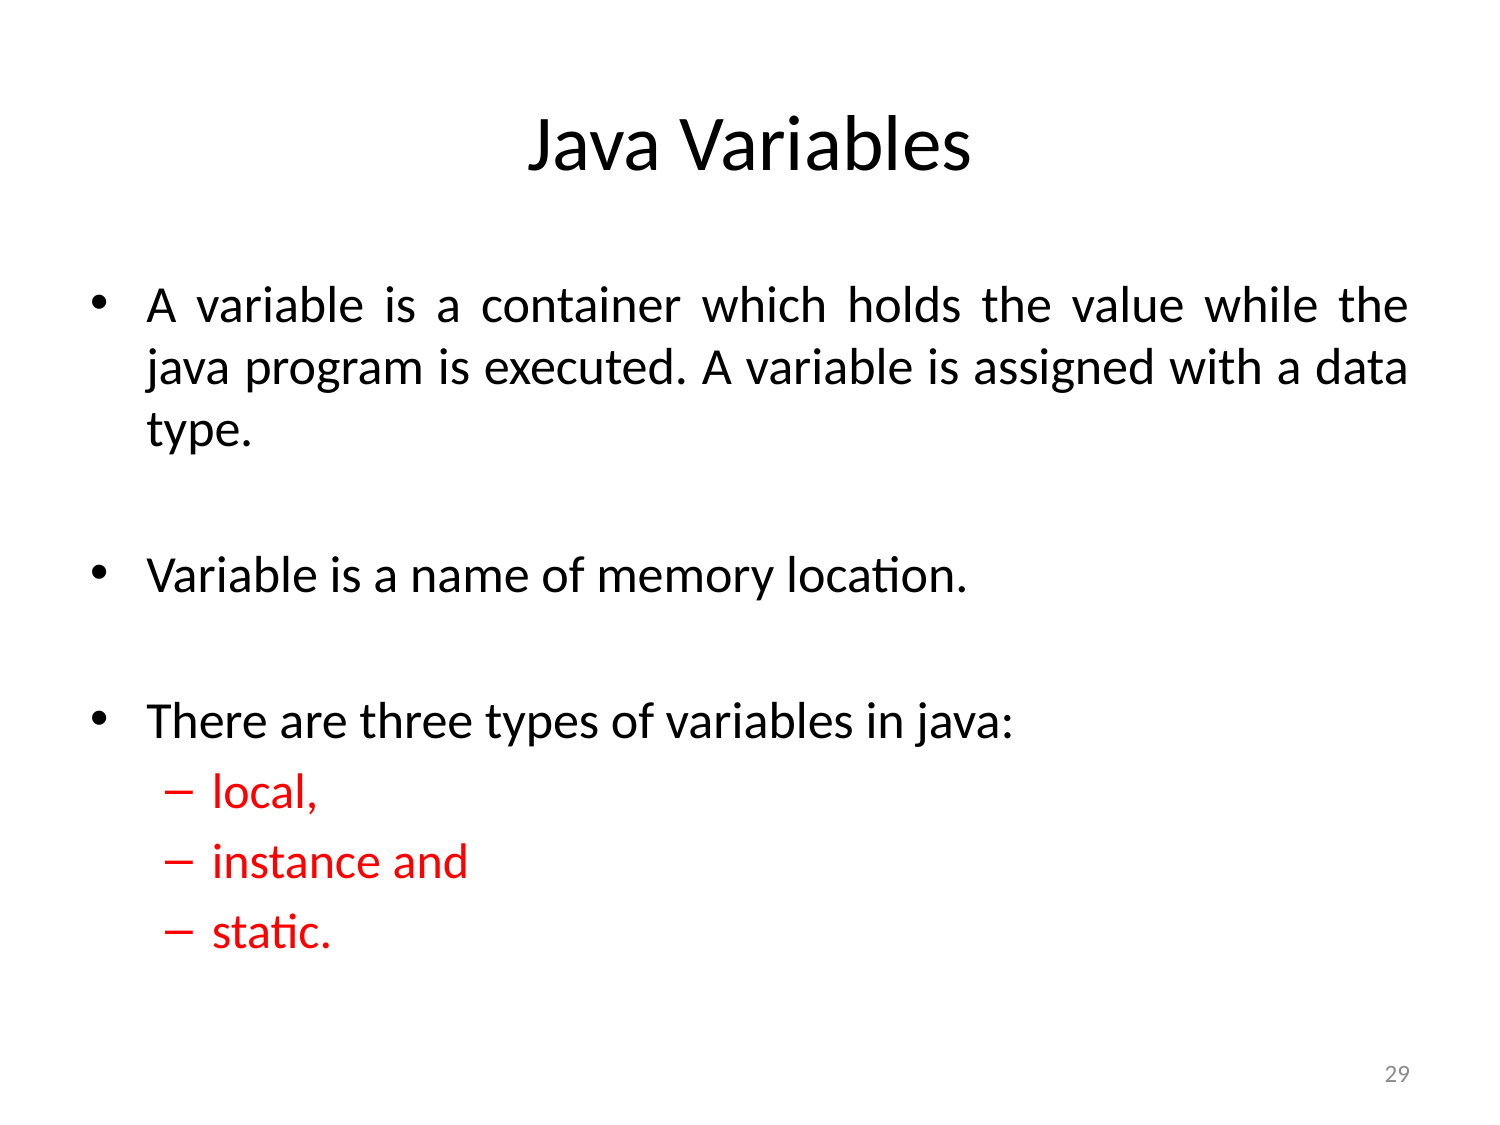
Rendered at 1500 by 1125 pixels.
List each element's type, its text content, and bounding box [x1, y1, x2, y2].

slide_number 29 [1074, 1042, 1425, 1103]
list A variable is a container which holds the value while the java program is executed. A variable is assigned with a data type. Variable is a name of memory location. There are three types of variables in java: local, instance and static. [75, 262, 1425, 1005]
title Java Variables [75, 45, 1425, 233]
